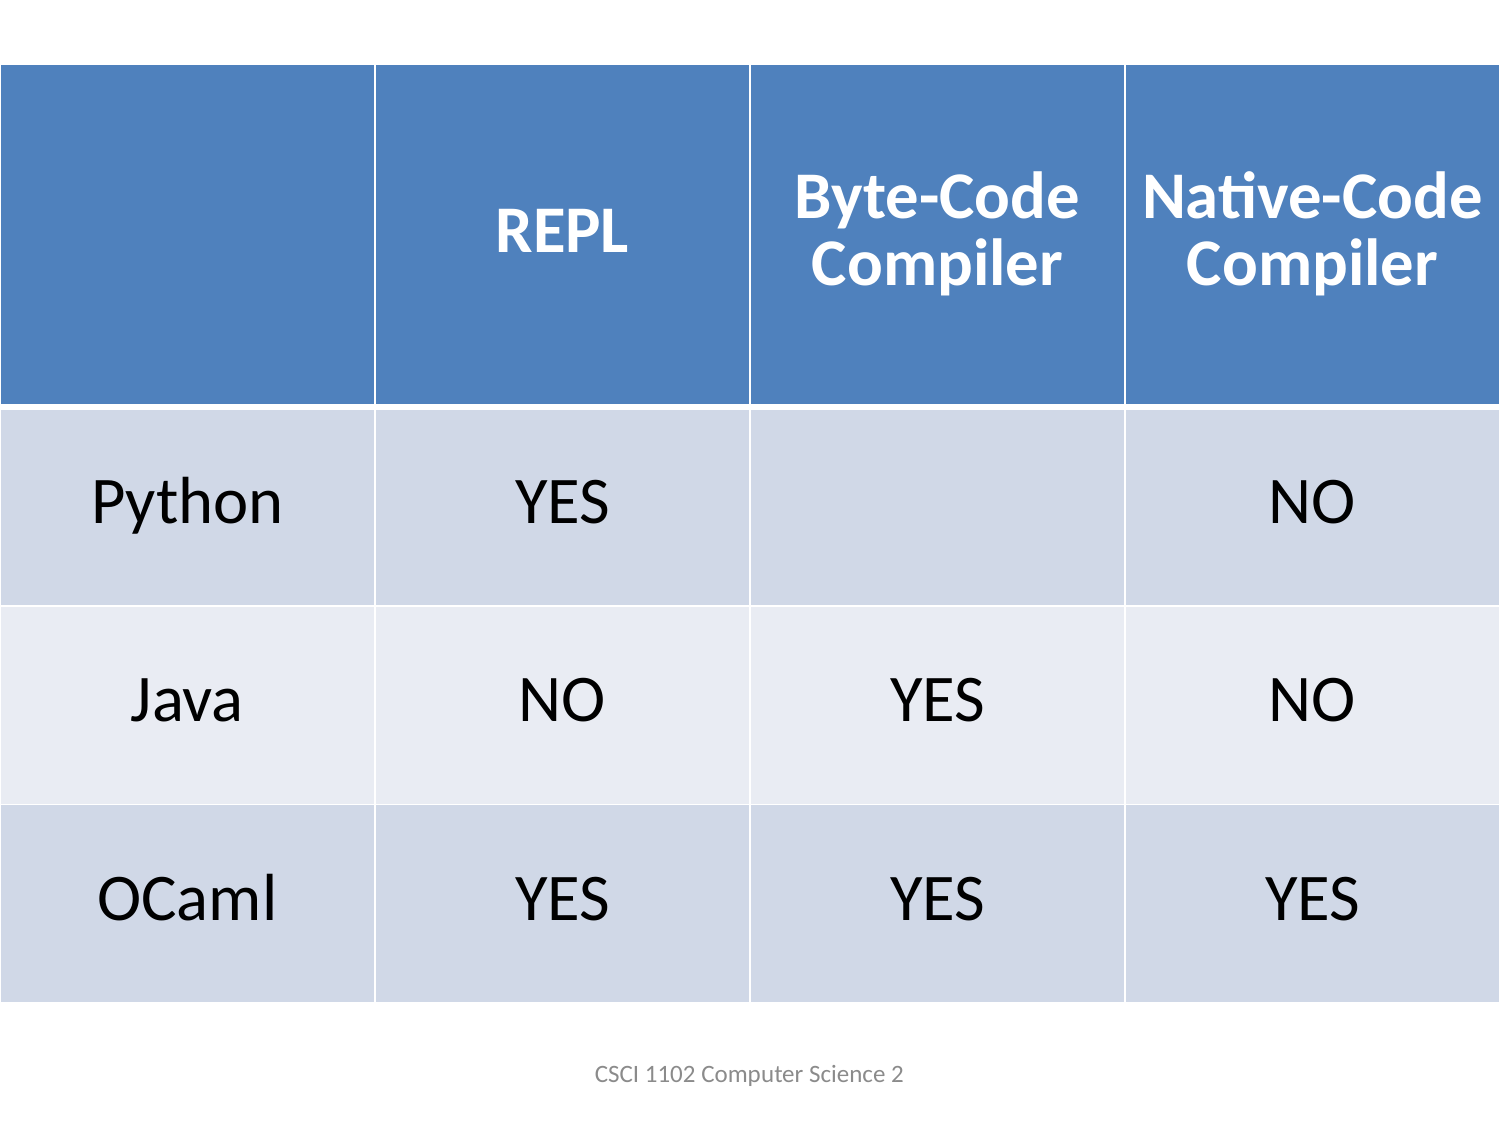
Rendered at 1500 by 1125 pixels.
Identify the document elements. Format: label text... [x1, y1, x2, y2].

table_cell YES [751, 805, 1124, 1002]
table_header Byte-Code Compiler [751, 65, 1124, 404]
table_cell NO [1126, 410, 1499, 605]
table_cell [751, 410, 1124, 605]
table_header Native-Code Compiler [1126, 65, 1499, 404]
table_cell OCaml [1, 805, 374, 1002]
table_cell YES [751, 607, 1124, 804]
table_cell YES [1126, 805, 1499, 1002]
table_cell YES [376, 410, 749, 605]
table_cell YES [376, 805, 749, 1002]
table_header REPL [376, 65, 749, 404]
table_cell NO [376, 607, 749, 804]
footer CSCI 1102 Computer Science 2 [512, 1042, 988, 1103]
table_cell Python [1, 410, 374, 605]
table_header [1, 65, 374, 404]
table_cell Java [1, 607, 374, 804]
table_cell NO [1126, 607, 1499, 804]
